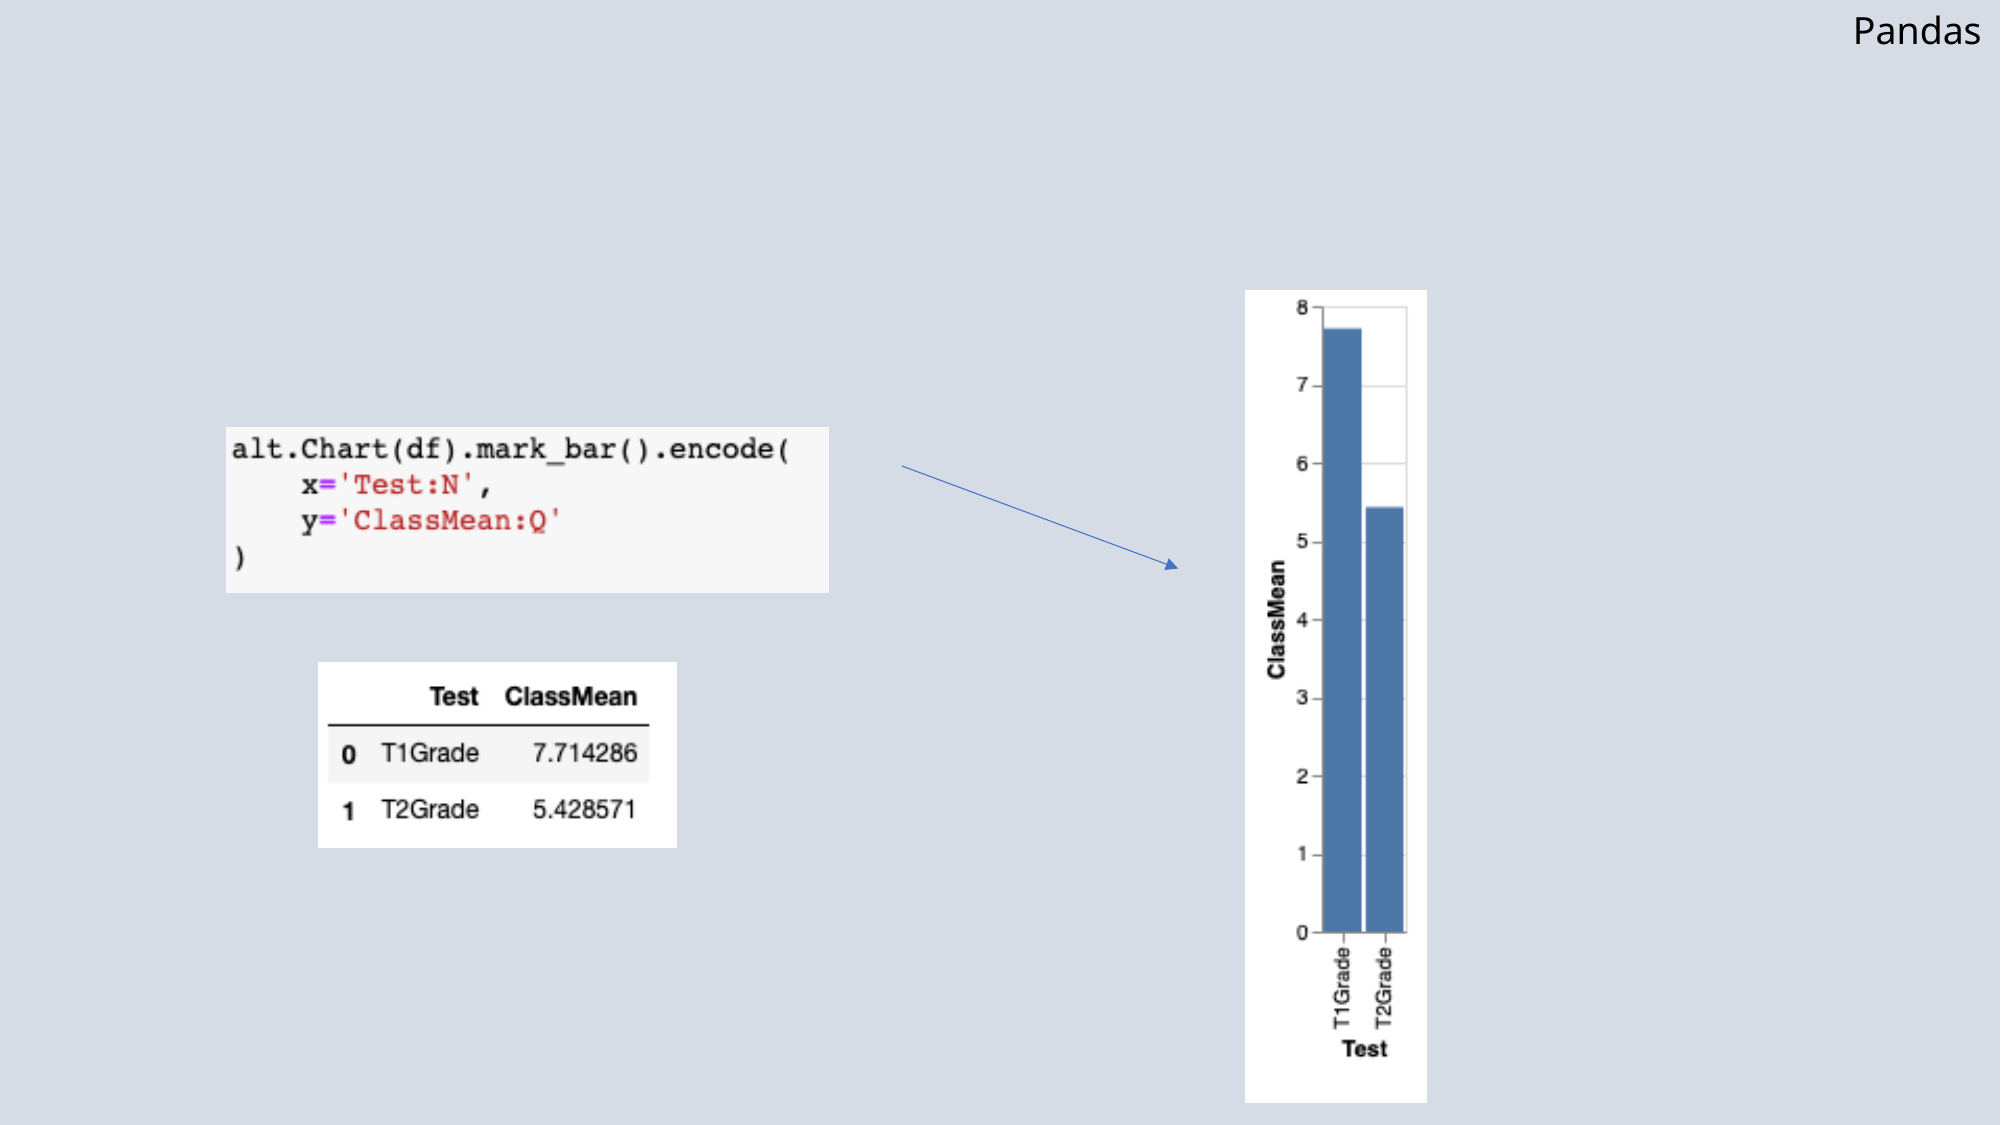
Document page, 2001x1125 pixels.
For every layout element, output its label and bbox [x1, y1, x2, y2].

picture [226, 427, 829, 593]
text_box [902, 466, 1179, 569]
picture [318, 662, 677, 848]
picture [1245, 290, 1427, 1103]
